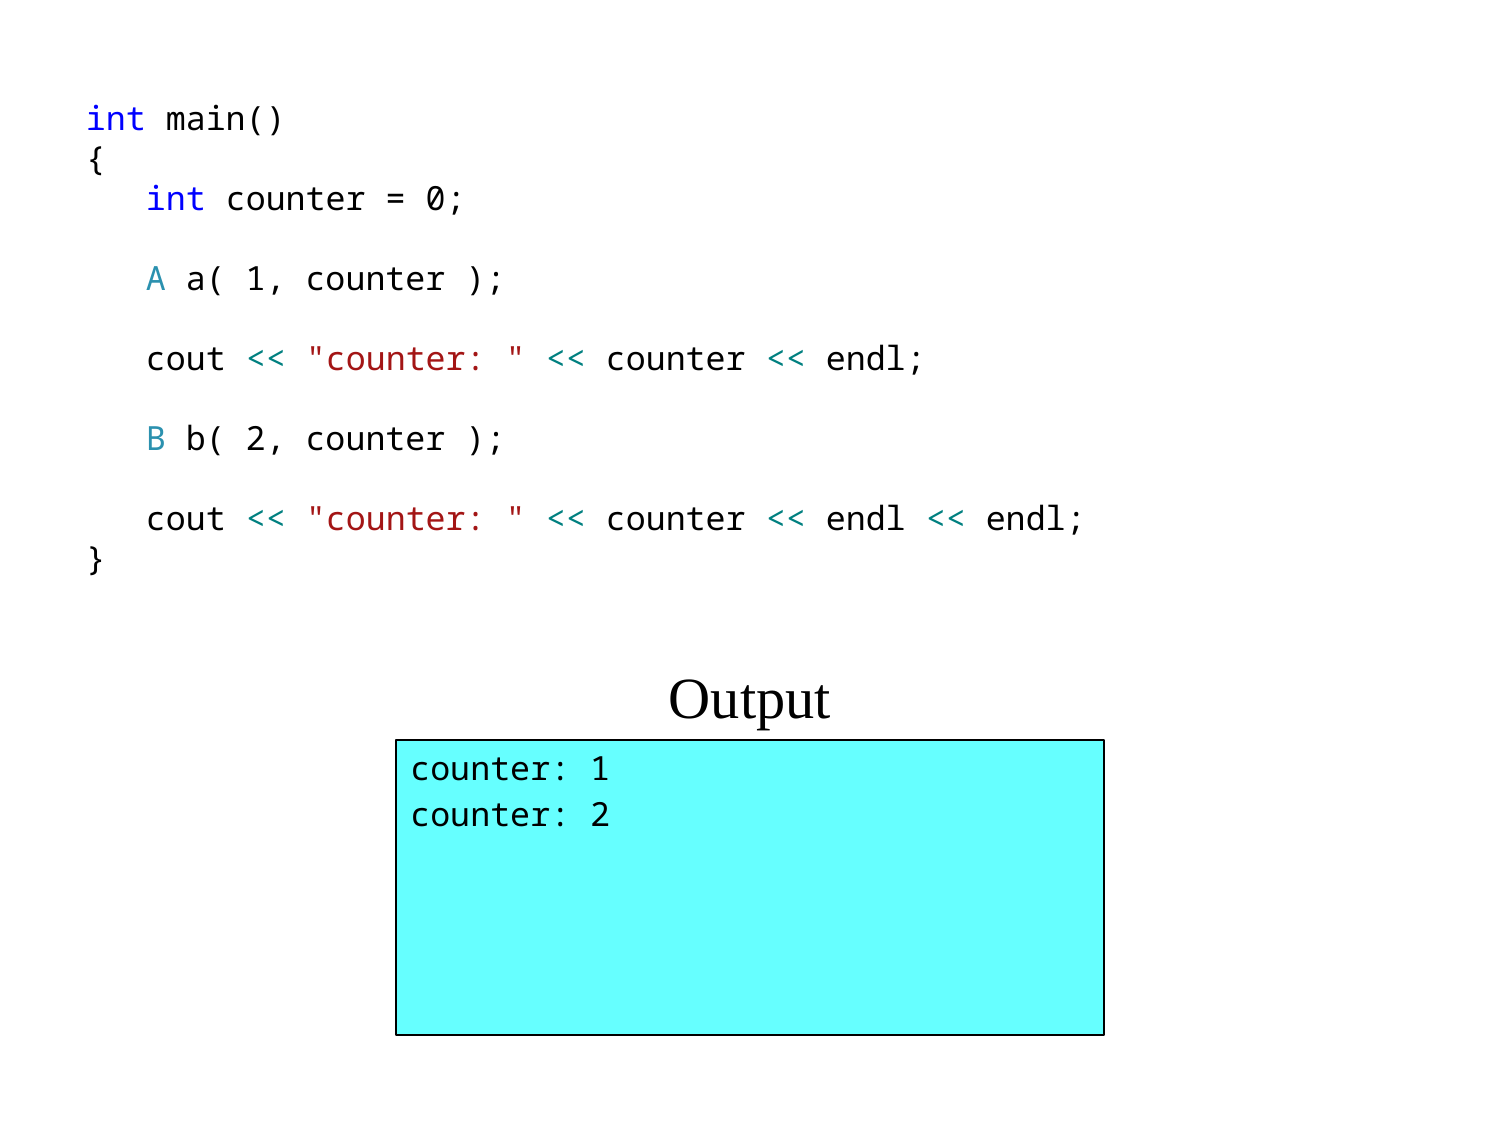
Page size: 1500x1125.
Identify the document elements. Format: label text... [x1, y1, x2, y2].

text_box Output [631, 651, 869, 739]
list int main() { int counter = 0; A a( 1, counter ); cout << "counter: " << counter << endl; B b( 2, counter ); cout << "counter: " << counter << endl << endl; } [70, 90, 1105, 592]
text_box counter: 1 counter: 2 [395, 739, 1105, 1035]
